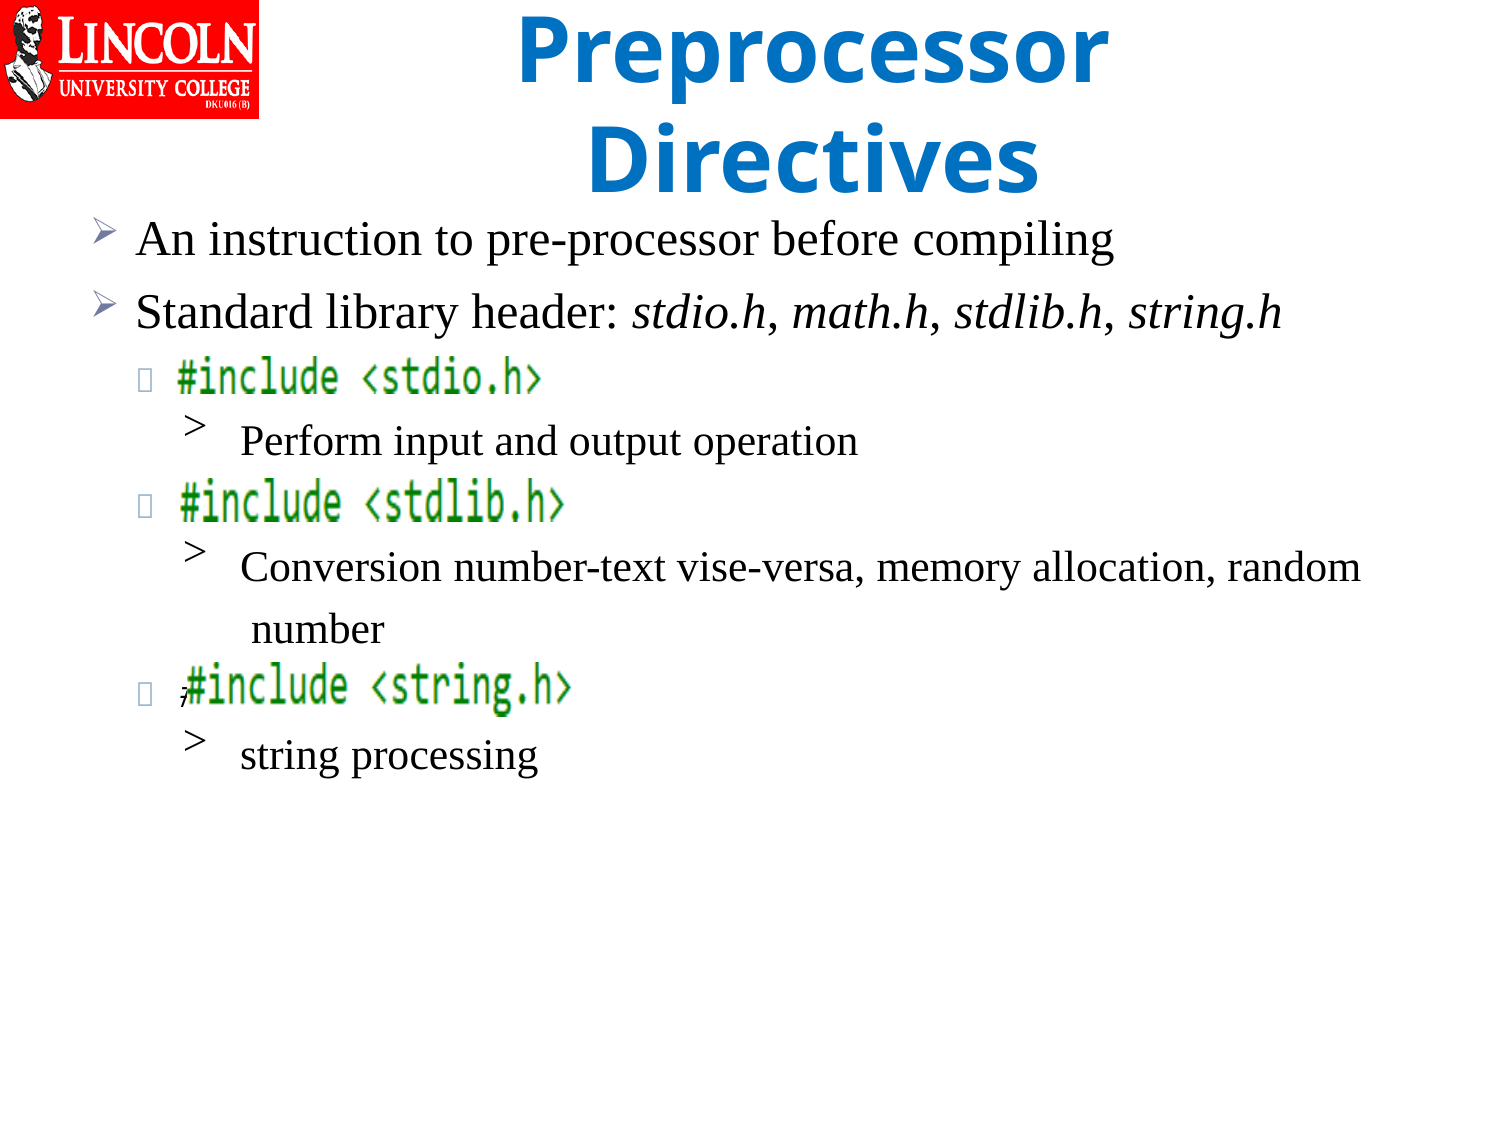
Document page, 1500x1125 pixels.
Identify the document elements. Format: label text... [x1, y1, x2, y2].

text_box An instruction to pre-processor before compiling Standard library header: stdio.h, math.h, stdlib.h, string.h  Perform input and output operation  Conversion number-text vise-versa, memory allocation, random number  string processing [87, 191, 1365, 779]
title Preprocessor Directives [344, 0, 1280, 191]
text_box [177, 356, 542, 394]
text_box [180, 478, 565, 522]
text_box [186, 662, 572, 717]
